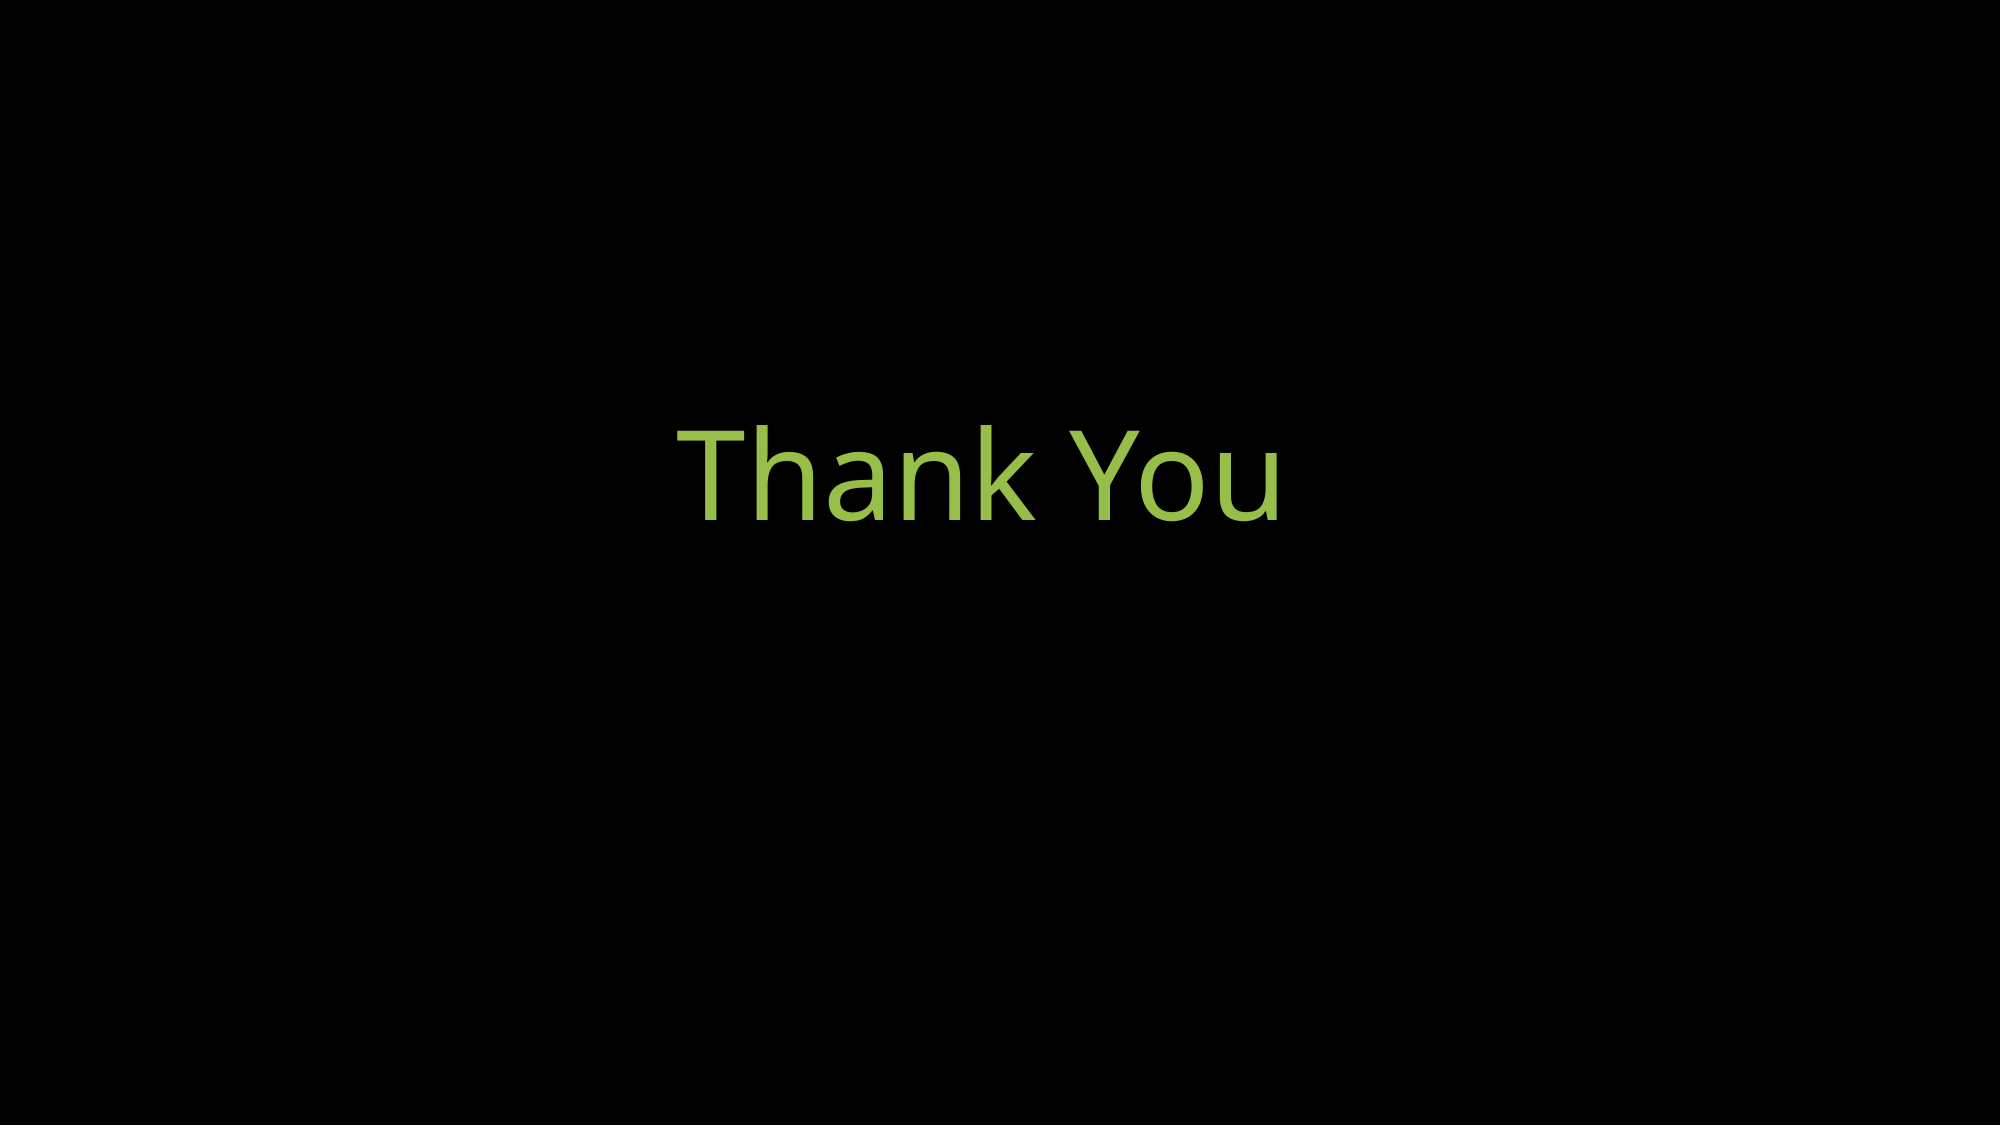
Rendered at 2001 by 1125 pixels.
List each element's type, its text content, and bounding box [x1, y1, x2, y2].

title Thank You [119, 371, 1845, 589]
